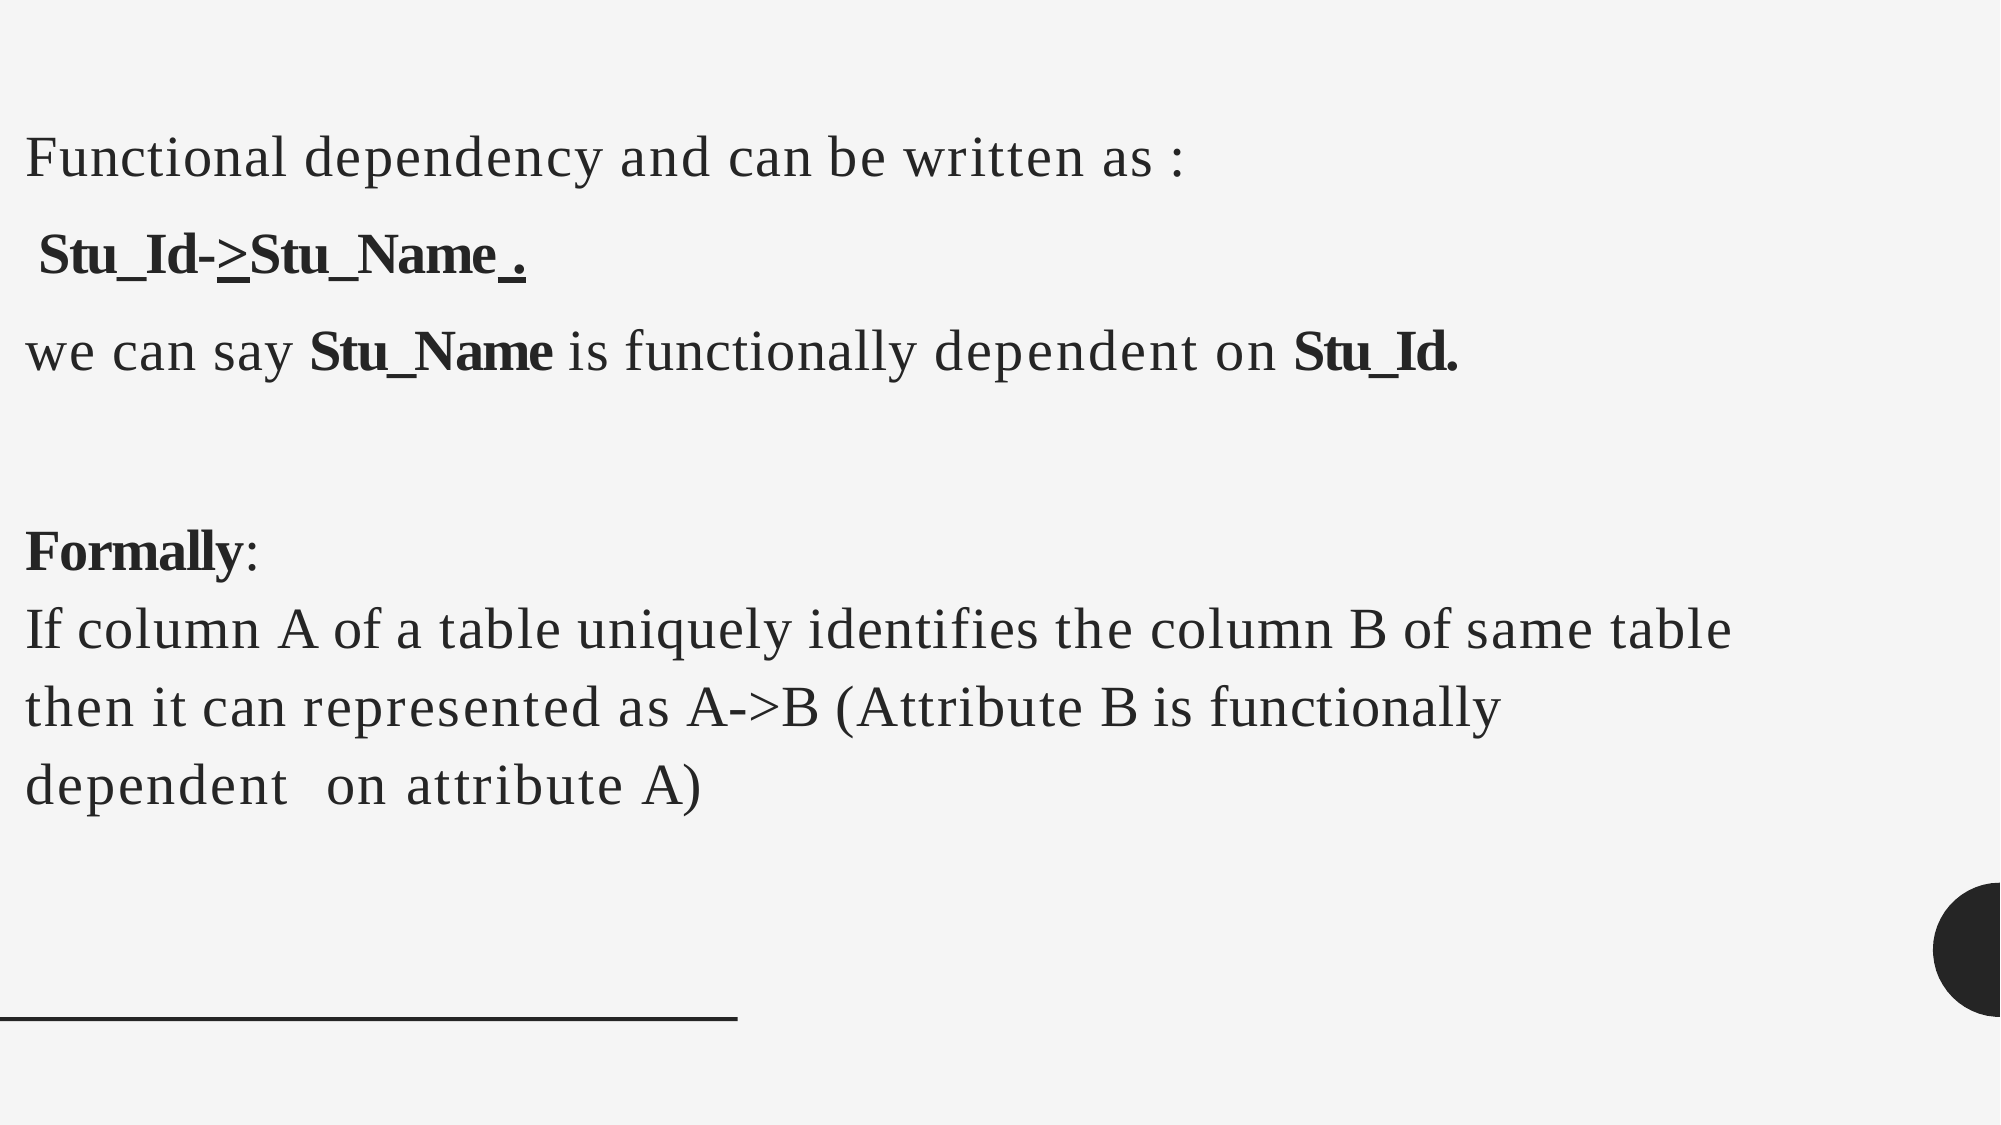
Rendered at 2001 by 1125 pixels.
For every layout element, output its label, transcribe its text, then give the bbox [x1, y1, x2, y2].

text_box Functional dependency and can be written as : Stu_Id->Stu_Name . we can say Stu_Name is functionally dependent on Stu_Id. Formally: If column A of a table uniquely identifies the column B of same table then it can represented as A->B (Attribute B is functionally dependent on attribute A) [23, 88, 1774, 817]
